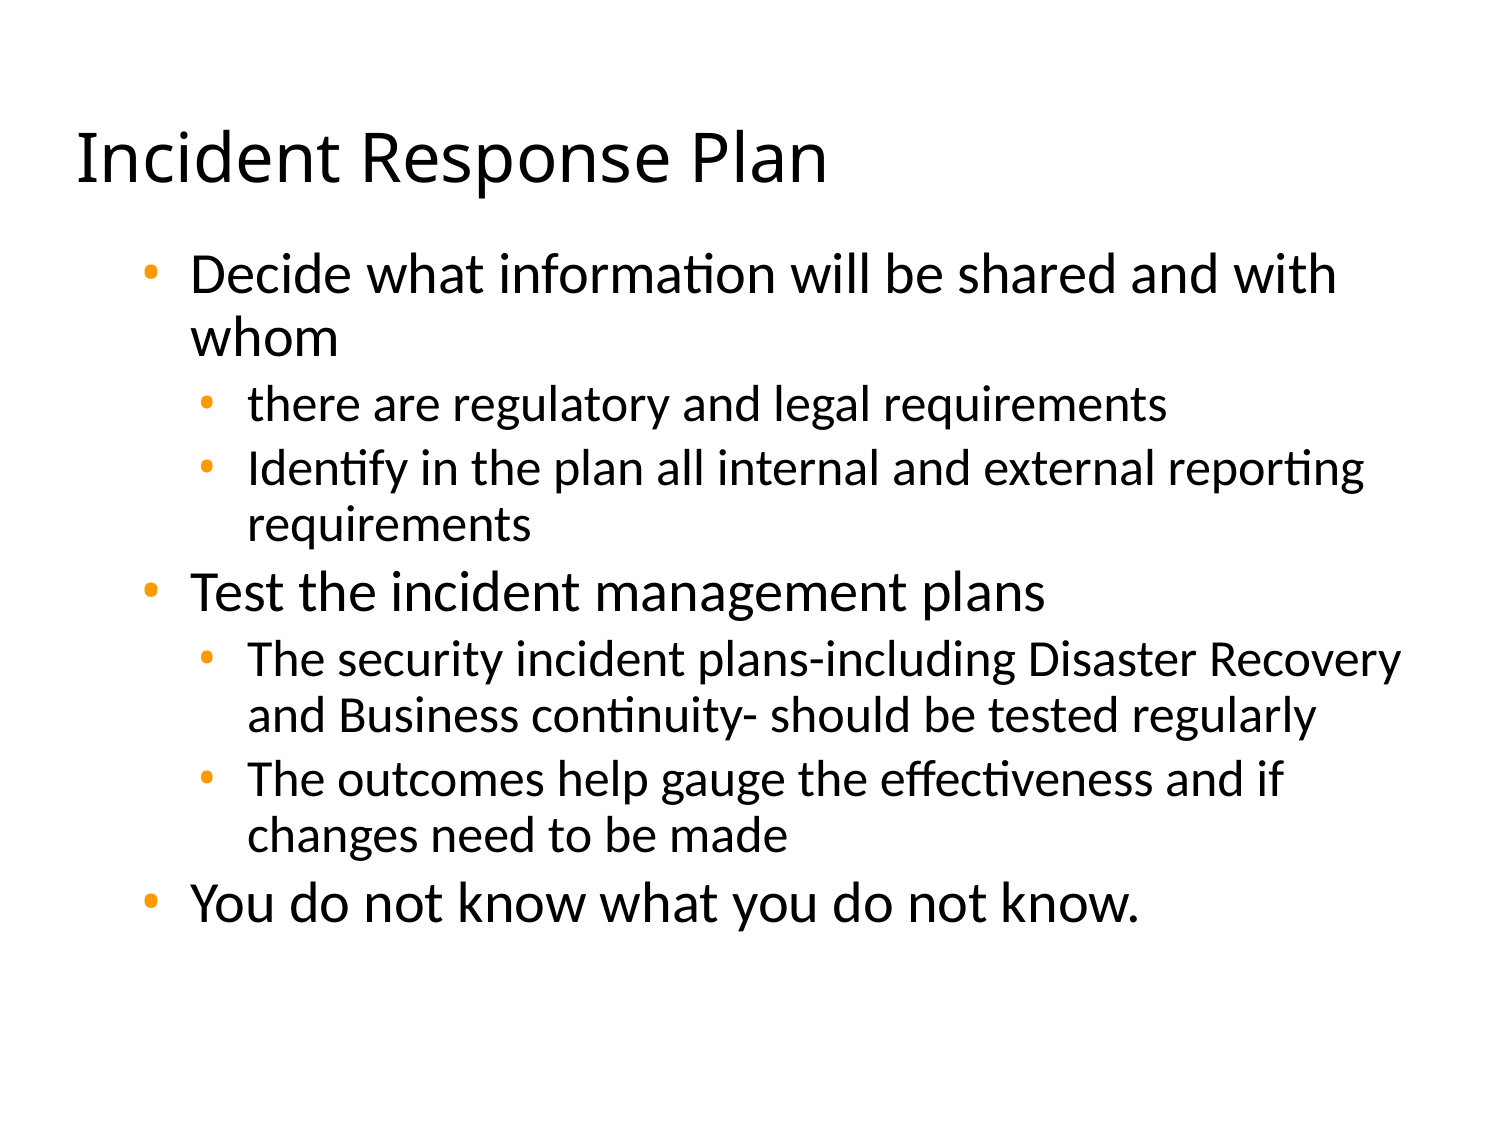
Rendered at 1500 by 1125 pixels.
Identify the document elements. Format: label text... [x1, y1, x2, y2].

list Decide what information will be shared and with whom there are regulatory and legal requirements Identify in the plan all internal and external reporting requirements Test the incident management plans The security incident plans-including Disaster Recovery and Business continuity- should be tested regularly The outcomes help gauge the effectiveness and if changes need to be made You do not know what you do not know. [75, 243, 1422, 973]
title Incident Response Plan [76, 90, 1420, 229]
